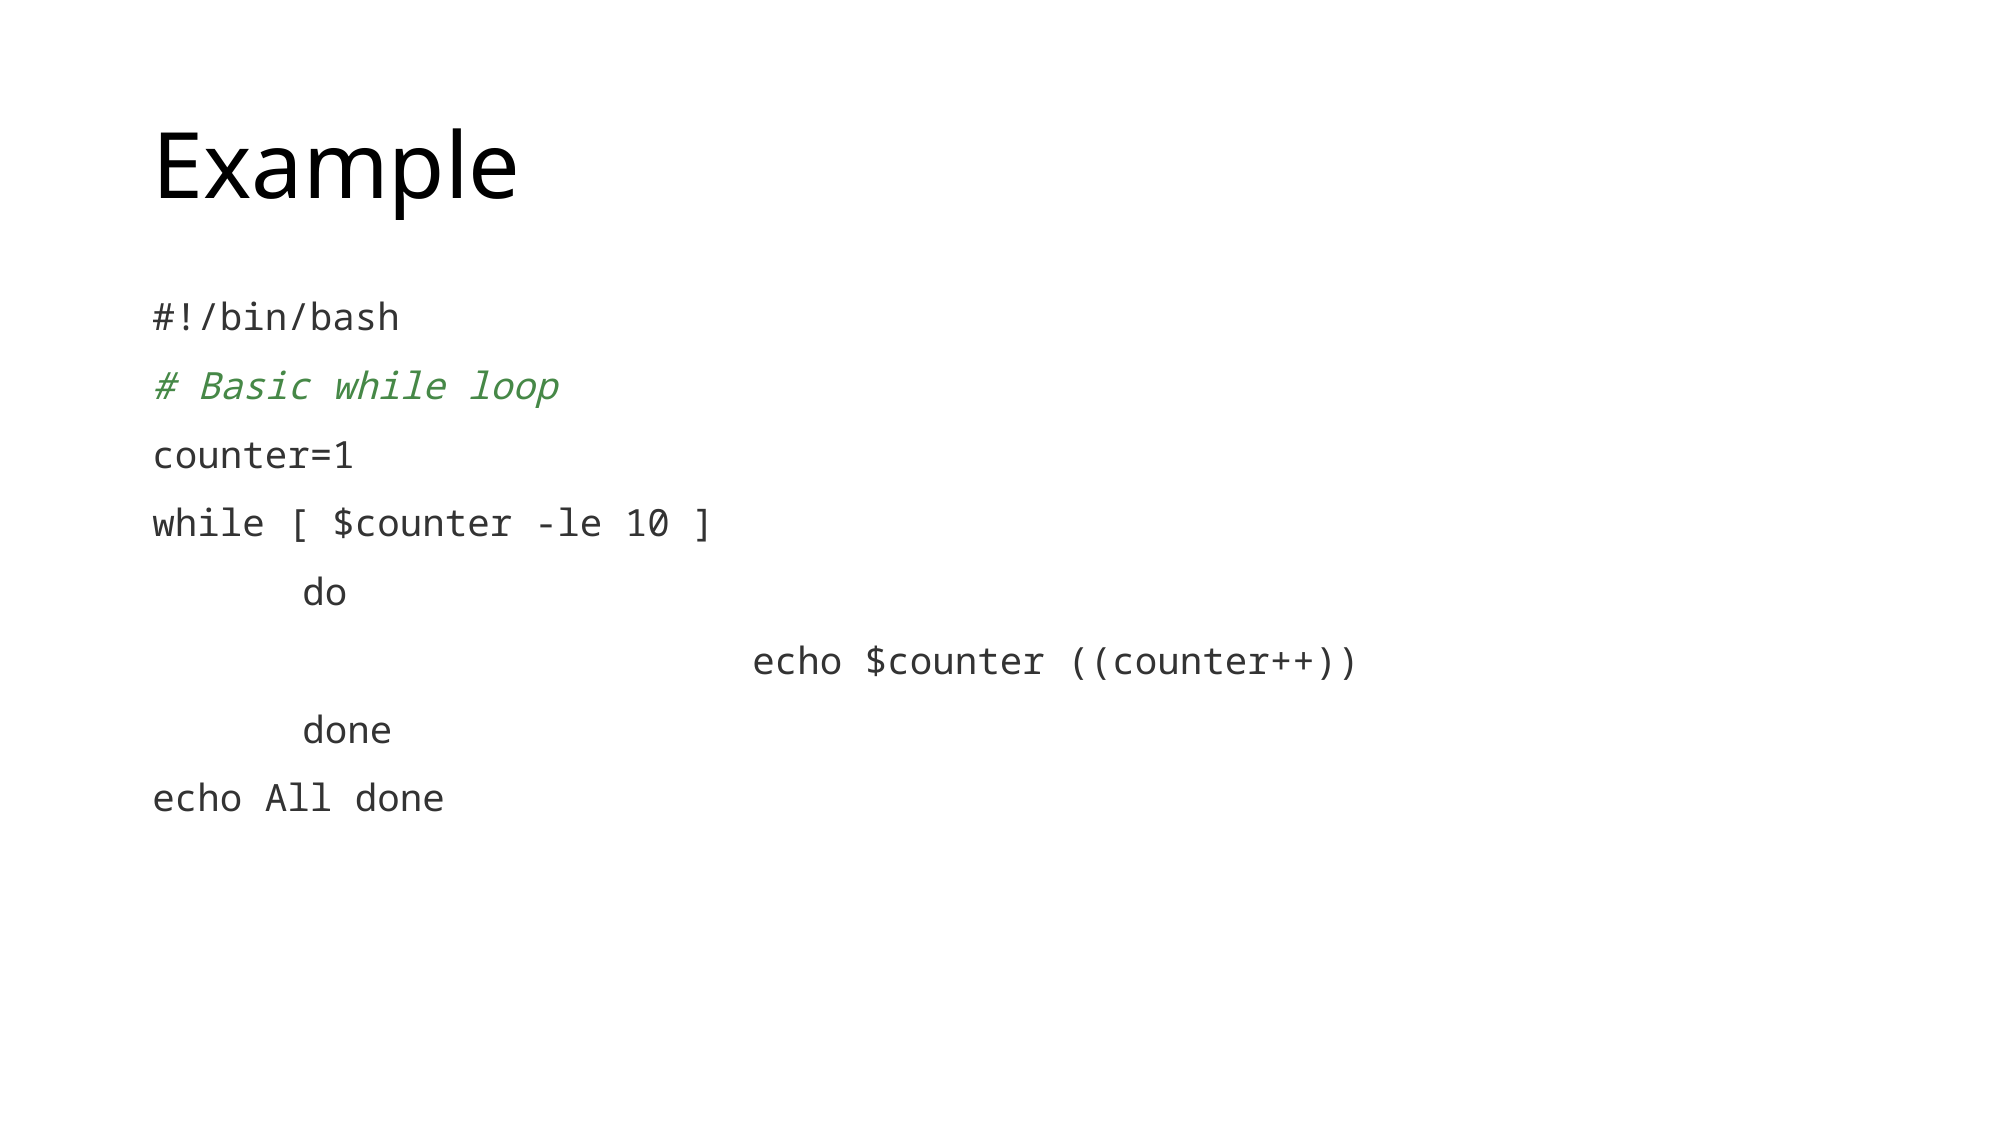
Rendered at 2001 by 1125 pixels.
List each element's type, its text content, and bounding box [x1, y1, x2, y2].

list #!/bin/bash # Basic while loop counter=1 while [ $counter -le 10 ] do echo $counter ((counter++)) done echo All done [137, 299, 1863, 1014]
title Example [137, 59, 1863, 278]
